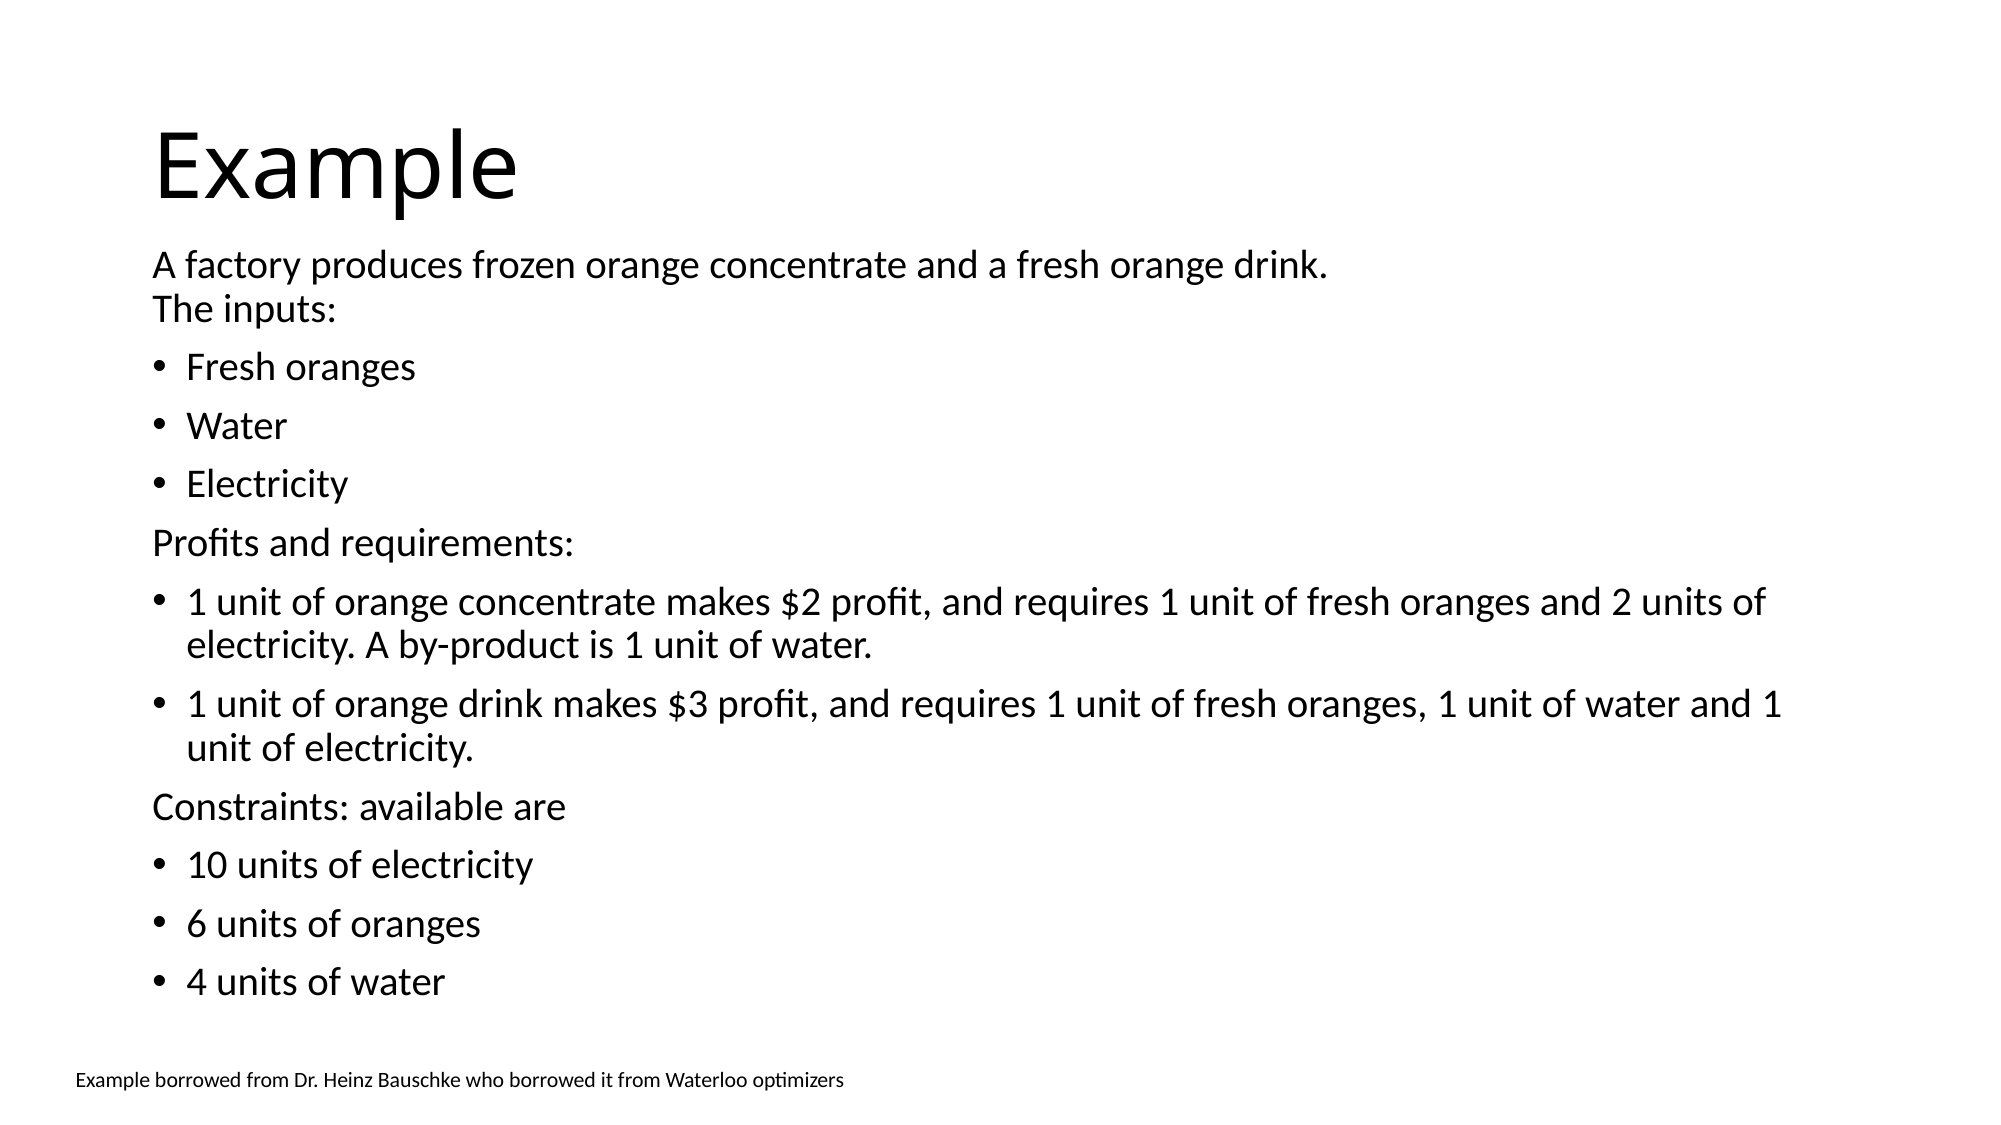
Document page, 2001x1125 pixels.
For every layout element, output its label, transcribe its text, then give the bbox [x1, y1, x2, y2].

title Example [137, 59, 1863, 235]
list A factory produces frozen orange concentrate and a fresh orange drink. The inputs: Fresh oranges Water Electricity Profits and requirements: 1 unit of orange concentrate makes $2 profit, and requires 1 unit of fresh oranges and 2 units of electricity. A by-product is 1 unit of water. 1 unit of orange drink makes $3 profit, and requires 1 unit of fresh oranges, 1 unit of water and 1 unit of electricity. Constraints: available are 10 units of electricity 6 units of oranges 4 units of water [137, 235, 1863, 1014]
text_box Example borrowed from Dr. Heinz Bauschke who borrowed it from Waterloo optimizers [60, 1058, 860, 1100]
